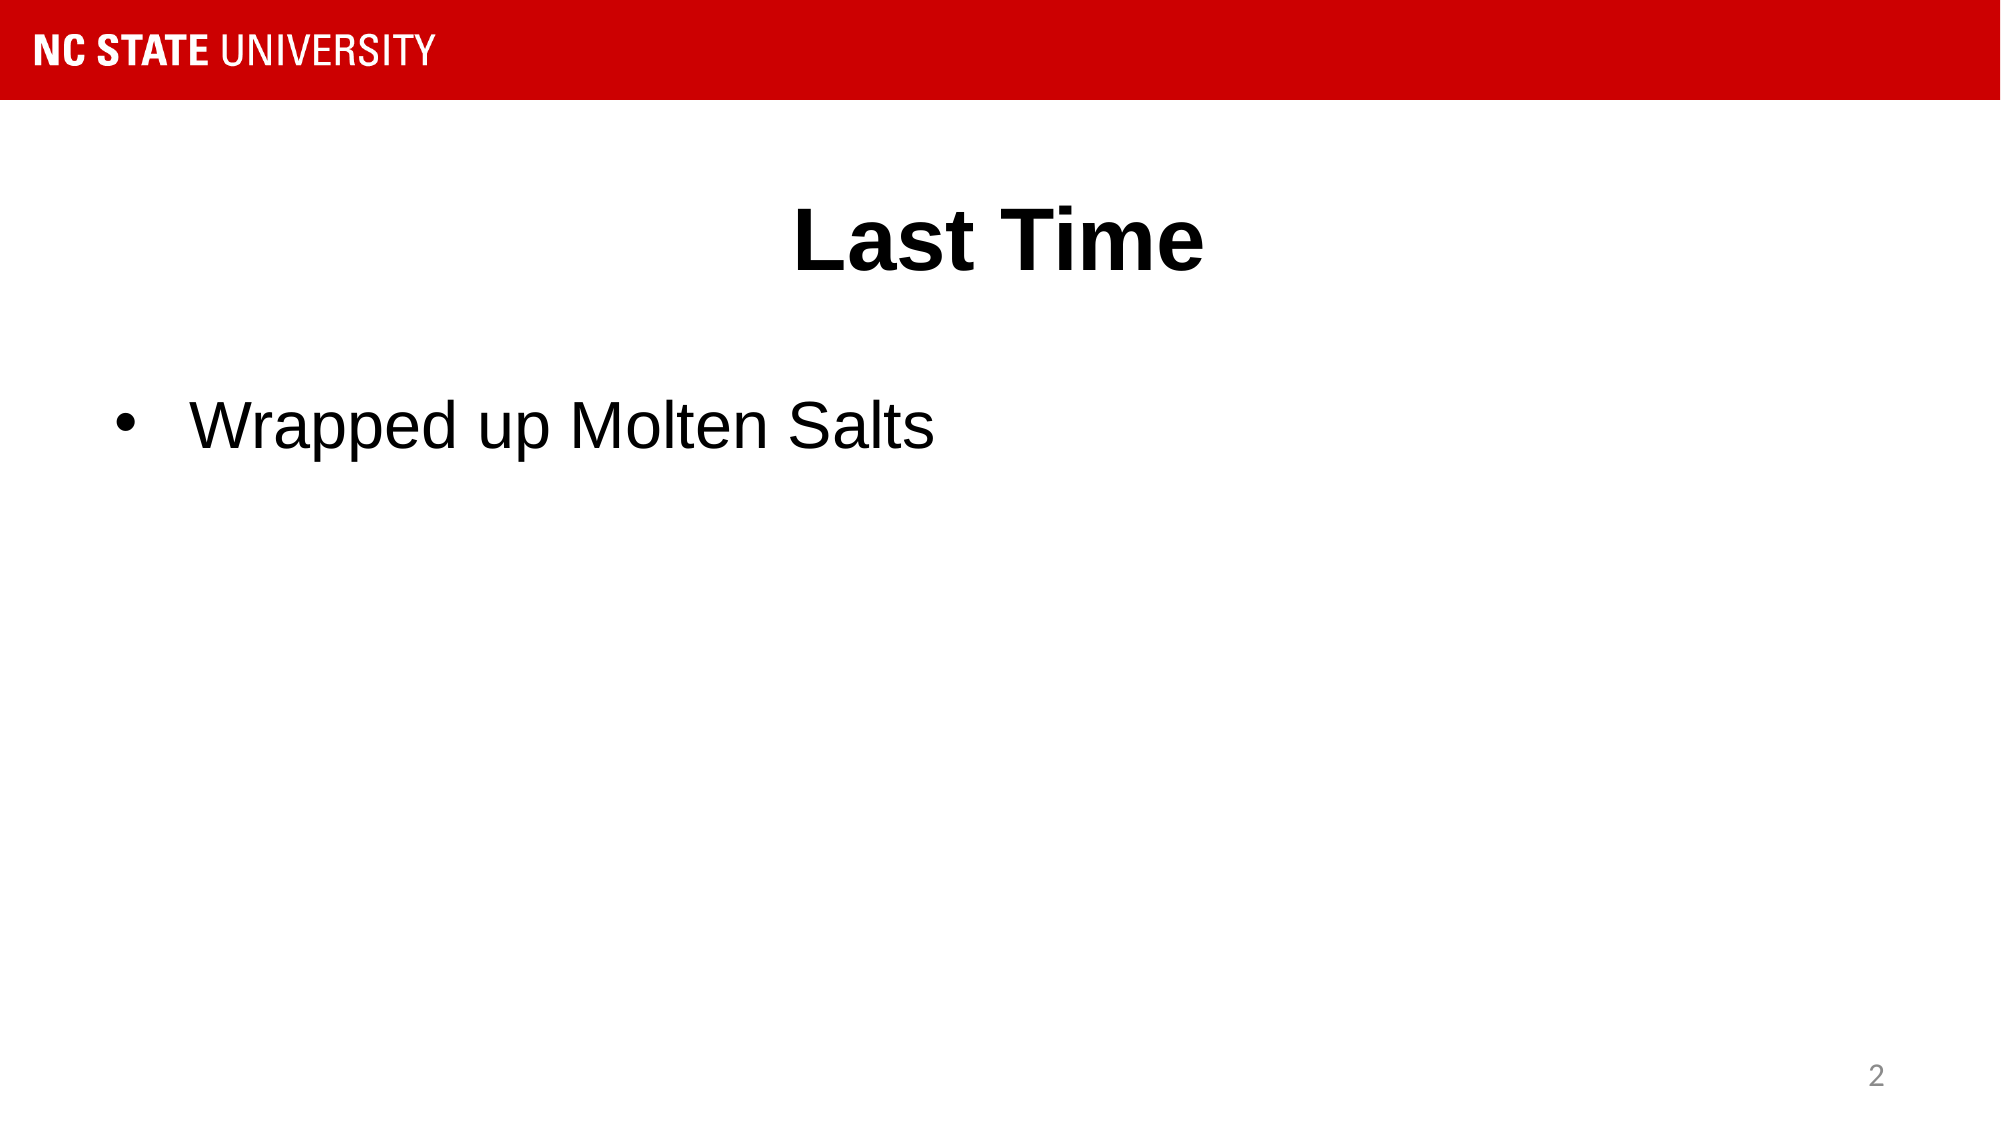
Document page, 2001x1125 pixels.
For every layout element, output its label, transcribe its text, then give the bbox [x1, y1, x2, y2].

list Wrapped up Molten Salts [99, 374, 1900, 1005]
title Last Time [99, 147, 1900, 323]
slide_number 2 [1433, 1042, 1900, 1103]
picture [0, 0, 2001, 100]
